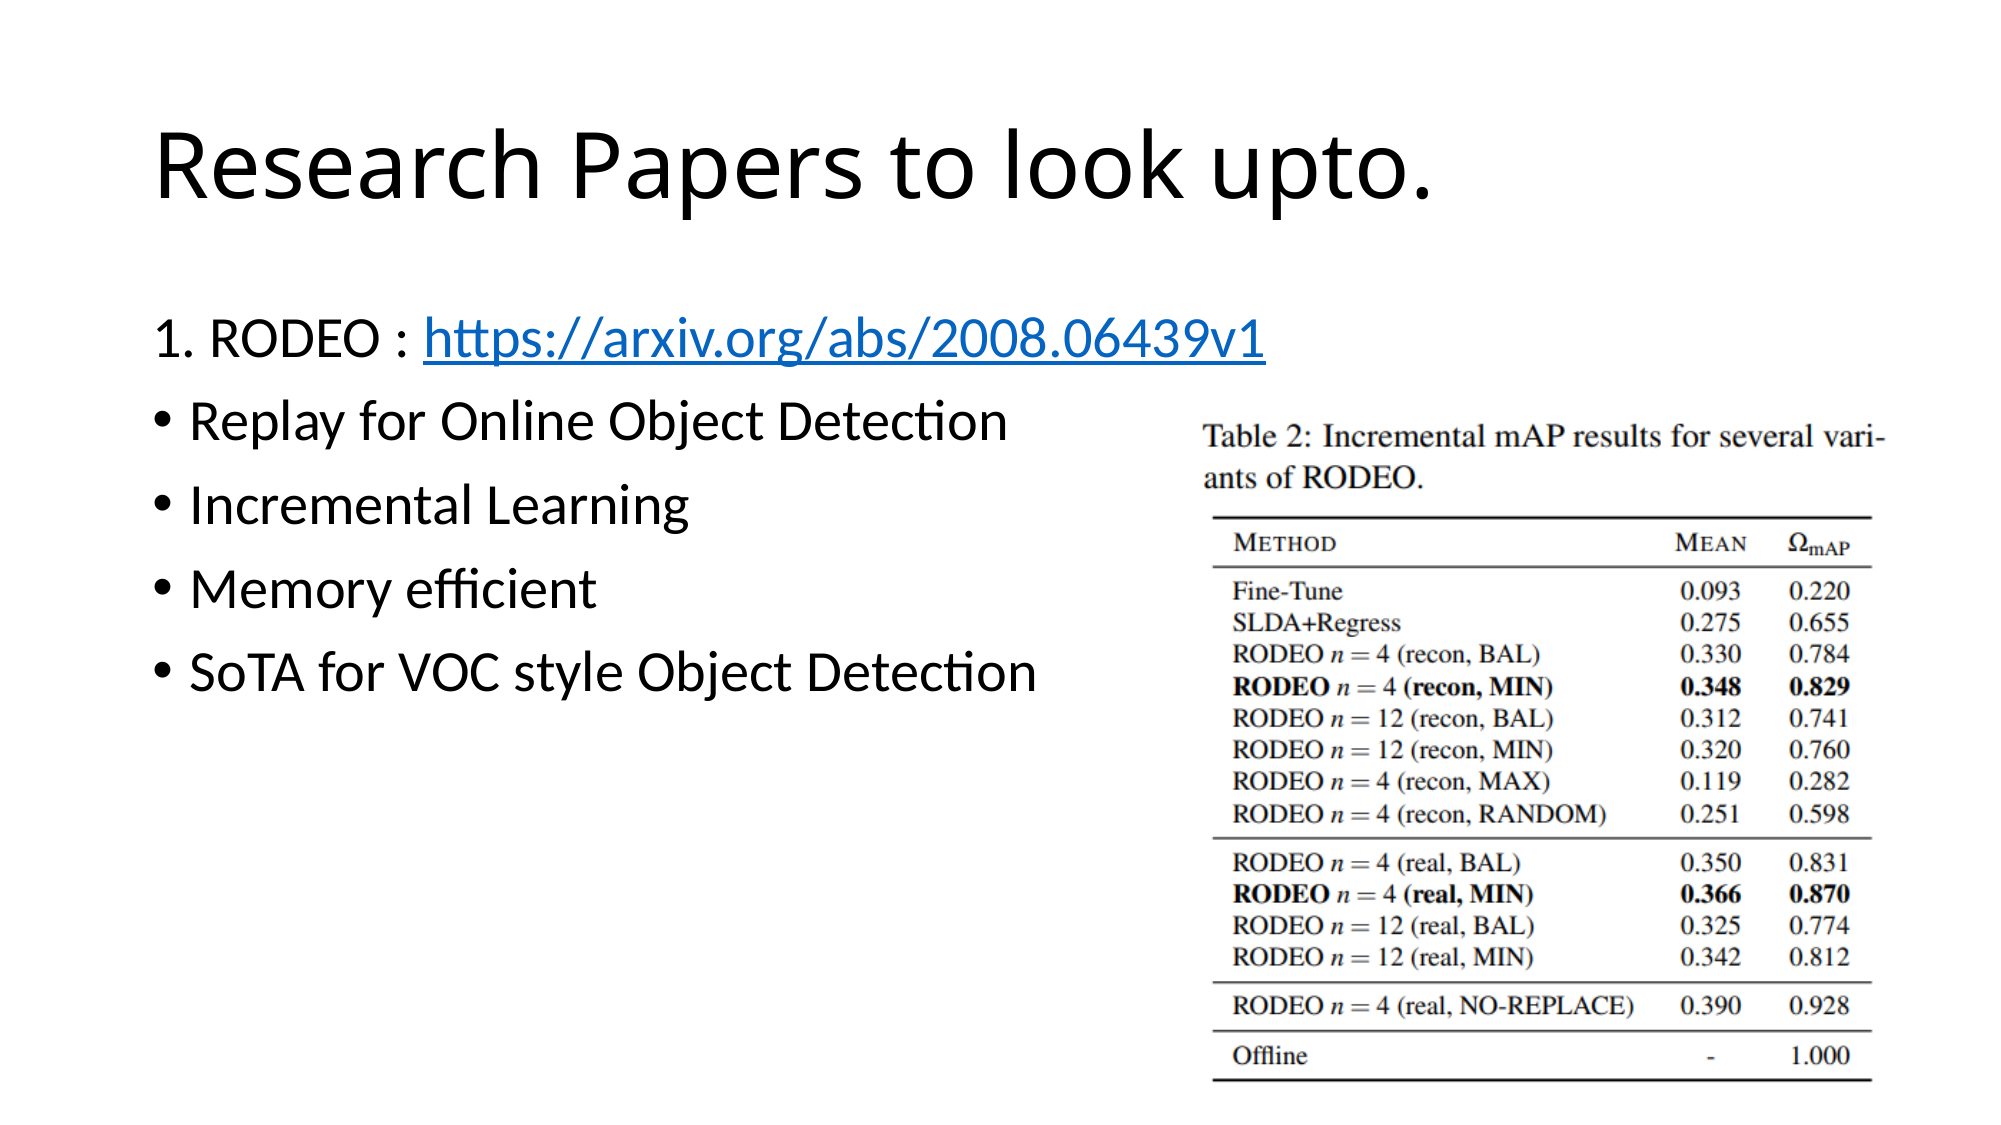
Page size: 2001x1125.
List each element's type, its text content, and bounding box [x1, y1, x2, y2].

title Research Papers to look upto. [137, 59, 1863, 278]
picture [1186, 404, 1894, 1093]
list 1. RODEO : https://arxiv.org/abs/2008.06439v1 Replay for Online Object Detection Incremental Learning Memory efficient SoTA for VOC style Object Detection [137, 299, 1863, 1014]
